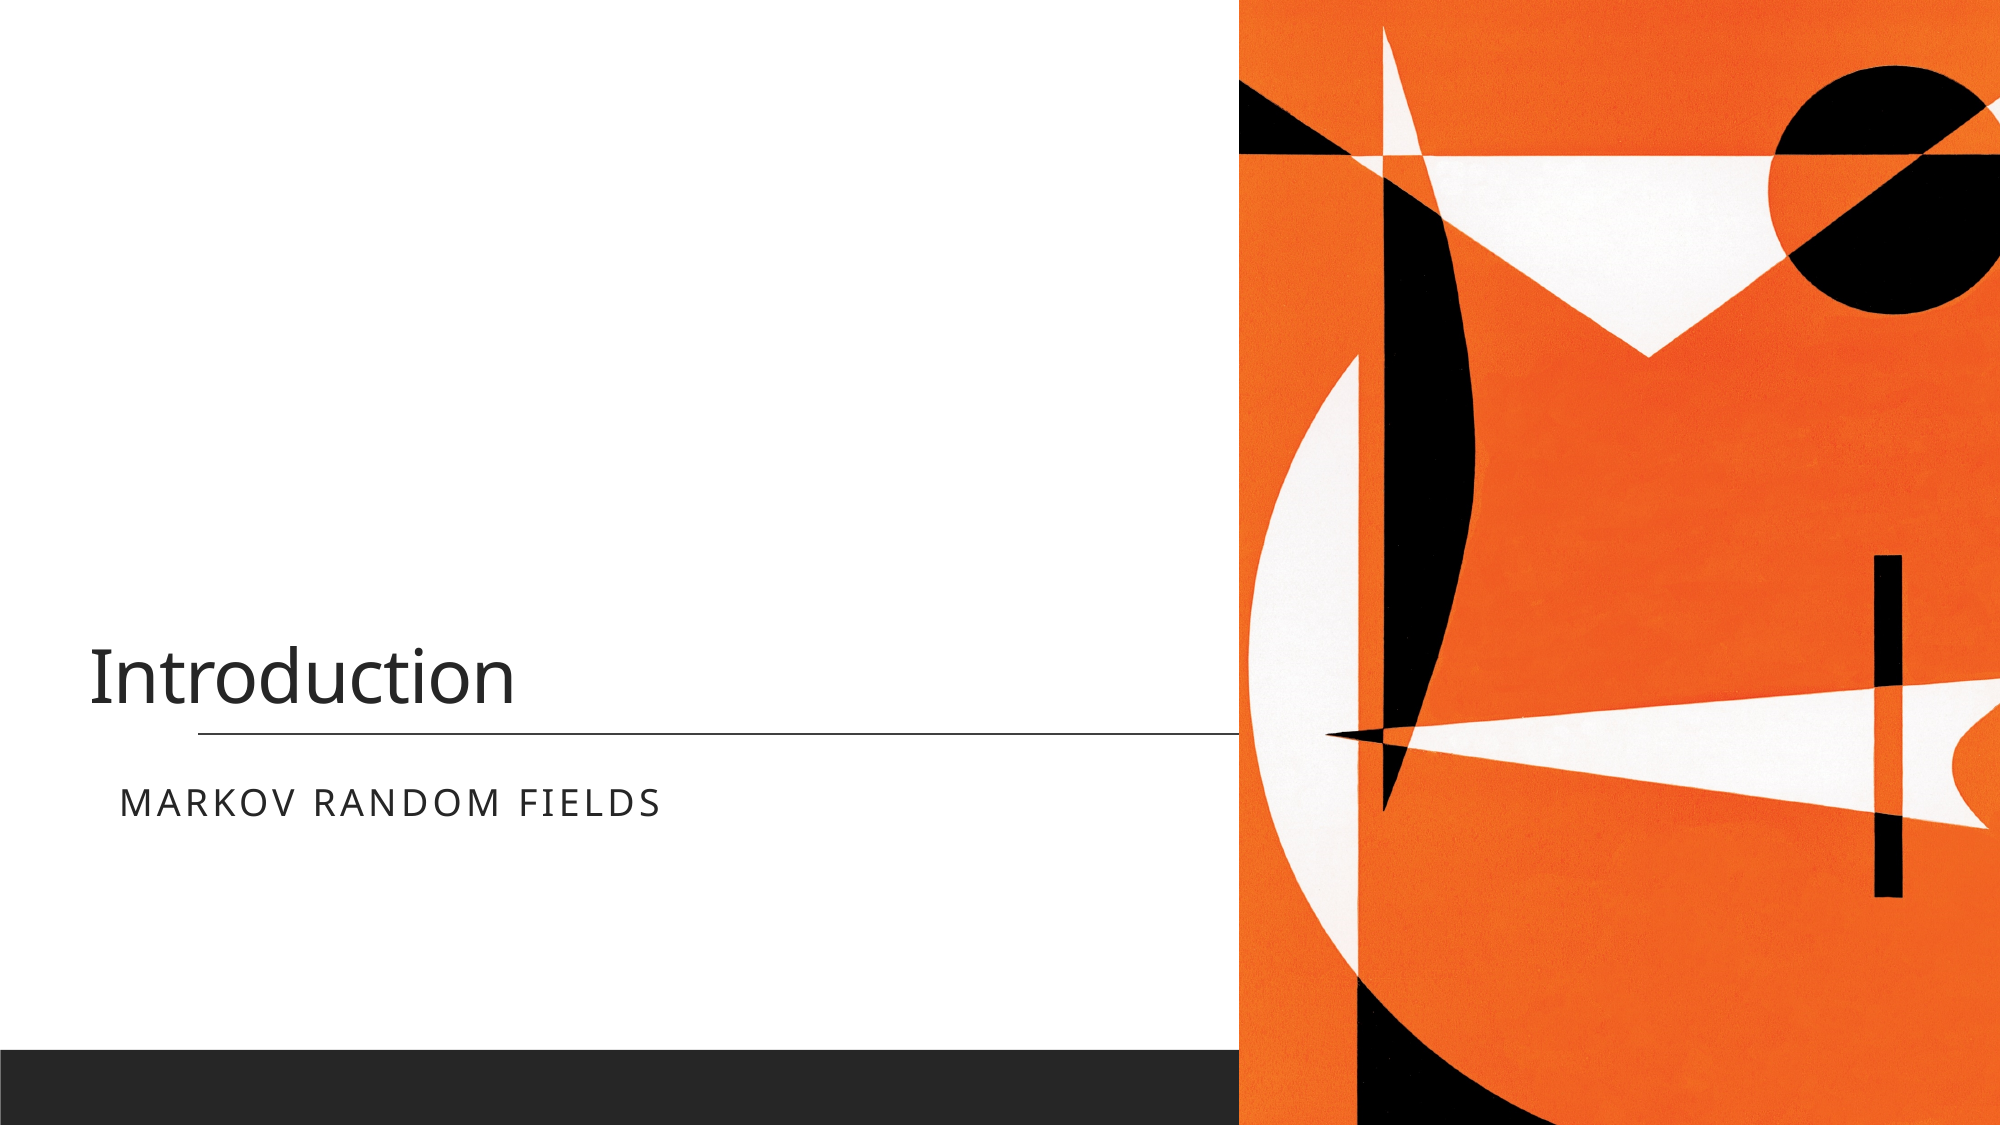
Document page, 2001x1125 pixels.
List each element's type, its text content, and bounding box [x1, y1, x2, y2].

title Introduction [74, 122, 1236, 728]
picture [1239, 0, 2000, 1125]
subtitle Markov Random Fields [103, 766, 1133, 935]
